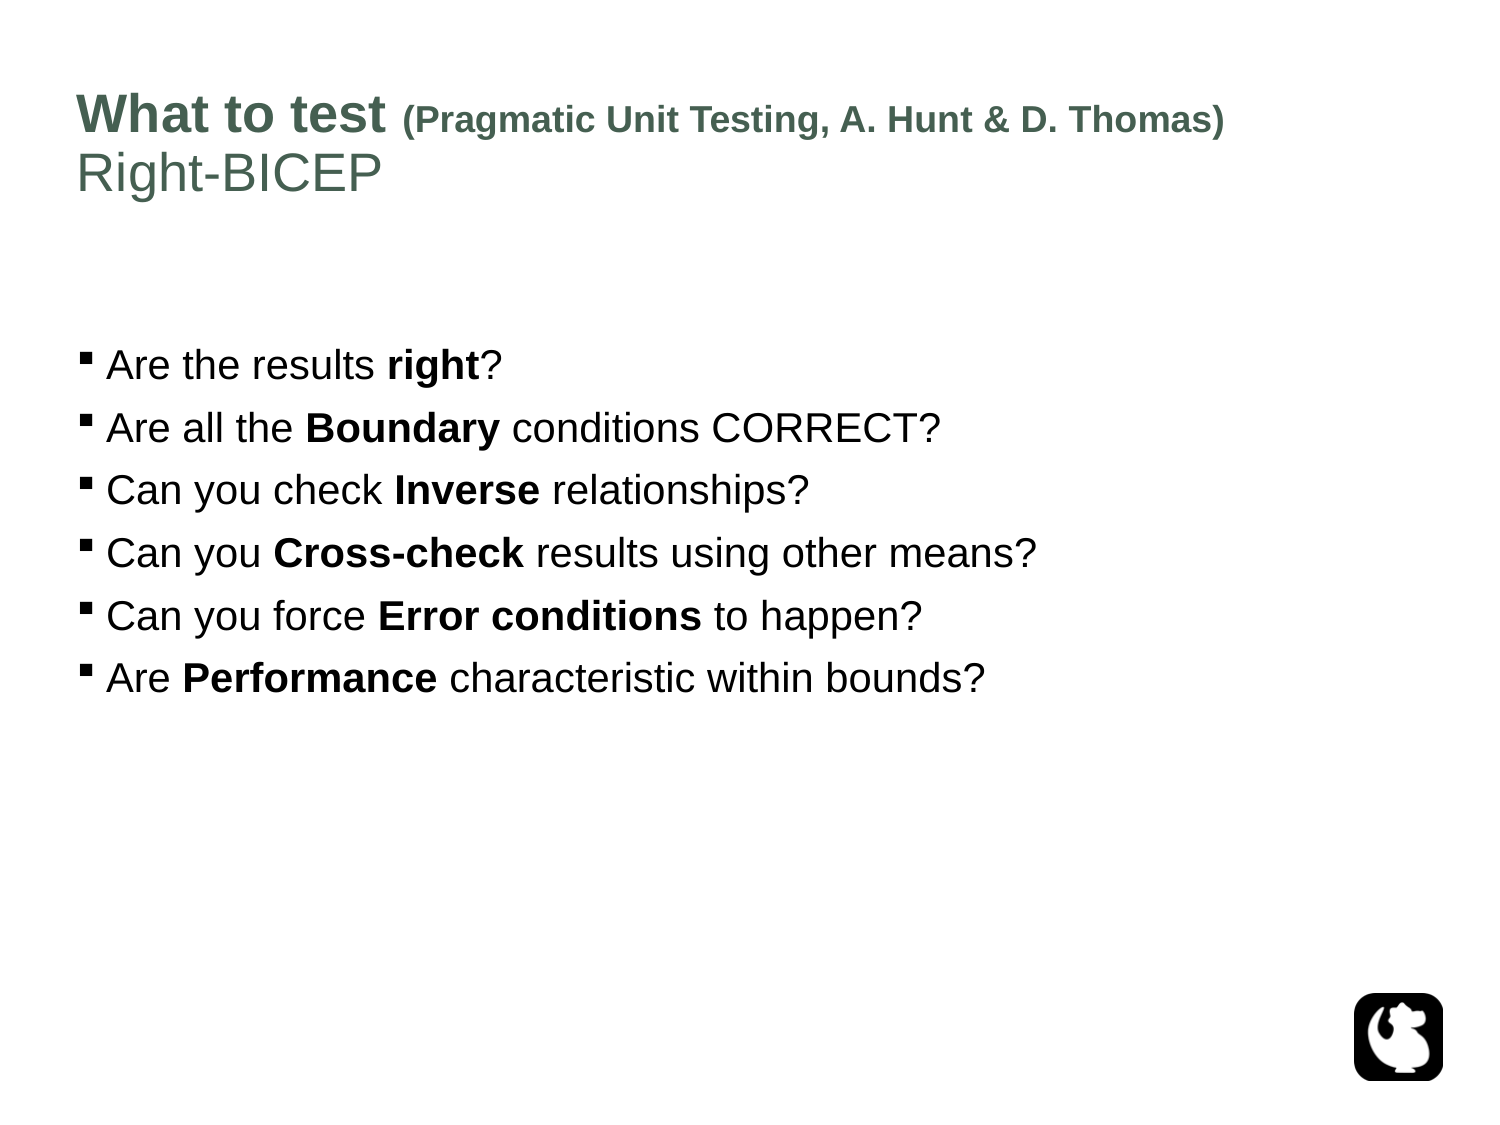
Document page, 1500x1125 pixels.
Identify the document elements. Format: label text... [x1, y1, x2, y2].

picture [1354, 993, 1443, 1081]
subtitle Right-BICEP [76, 137, 1447, 209]
list Are the results right? Are all the Boundary conditions CORRECT? Can you check Inverse relationships? Can you Cross-check results using other means? Can you force Error conditions to happen? Are Performance characteristic within bounds? [76, 338, 1447, 728]
title What to test (Pragmatic Unit Testing, A. Hunt & D. Thomas) [76, 78, 1447, 137]
